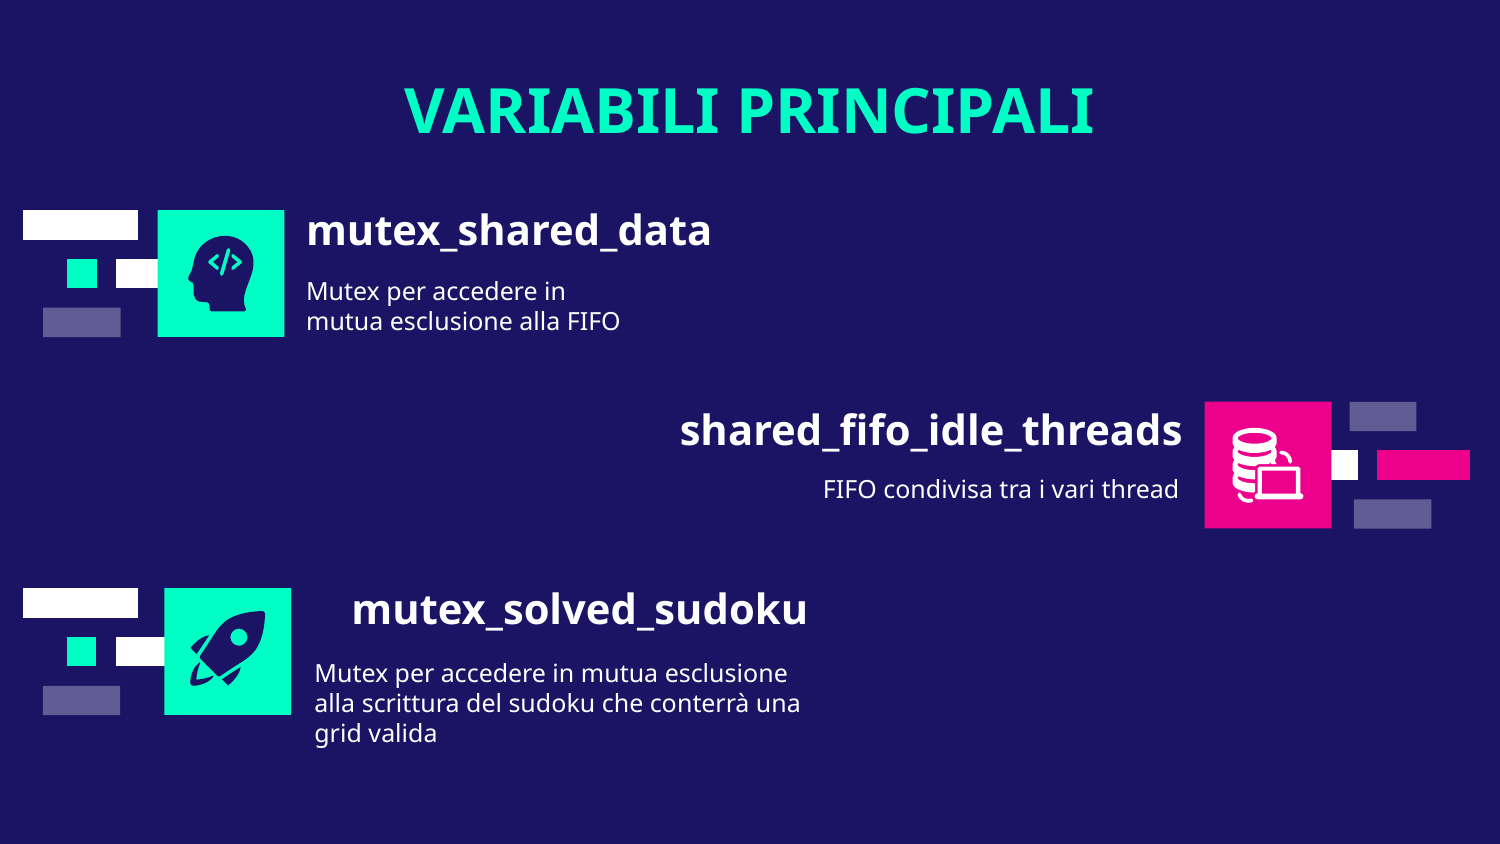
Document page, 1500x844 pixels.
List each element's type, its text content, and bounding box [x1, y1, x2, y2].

text_box [116, 258, 157, 289]
subtitle FIFO condivisa tra i vari thread [777, 473, 1195, 542]
text_box [43, 307, 121, 338]
subtitle Mutex per accedere in mutua esclusione alla FIFO [291, 275, 661, 344]
text_box [1349, 401, 1417, 432]
title mutex_shared_data [291, 194, 778, 254]
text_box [189, 610, 266, 686]
text_box [157, 210, 285, 337]
text_box [1353, 499, 1432, 529]
subtitle Mutex per accedere in mutua esclusione alla scrittura del sudoku che conterrà una grid valida [299, 657, 837, 726]
text_box [188, 235, 254, 312]
text_box [164, 588, 292, 715]
text_box [1204, 401, 1332, 529]
text_box [67, 258, 97, 289]
text_box [1332, 450, 1358, 480]
text_box [66, 637, 97, 667]
text_box [42, 685, 121, 716]
title shared_fifo_idle_threads [544, 366, 1198, 454]
text_box [22, 588, 139, 618]
text_box [23, 210, 139, 240]
text_box [1376, 450, 1471, 480]
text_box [1232, 427, 1304, 504]
title mutex_solved_sudoku [235, 574, 824, 634]
title VARIABILI PRINCIPALI [209, 56, 1291, 166]
text_box [115, 636, 164, 667]
